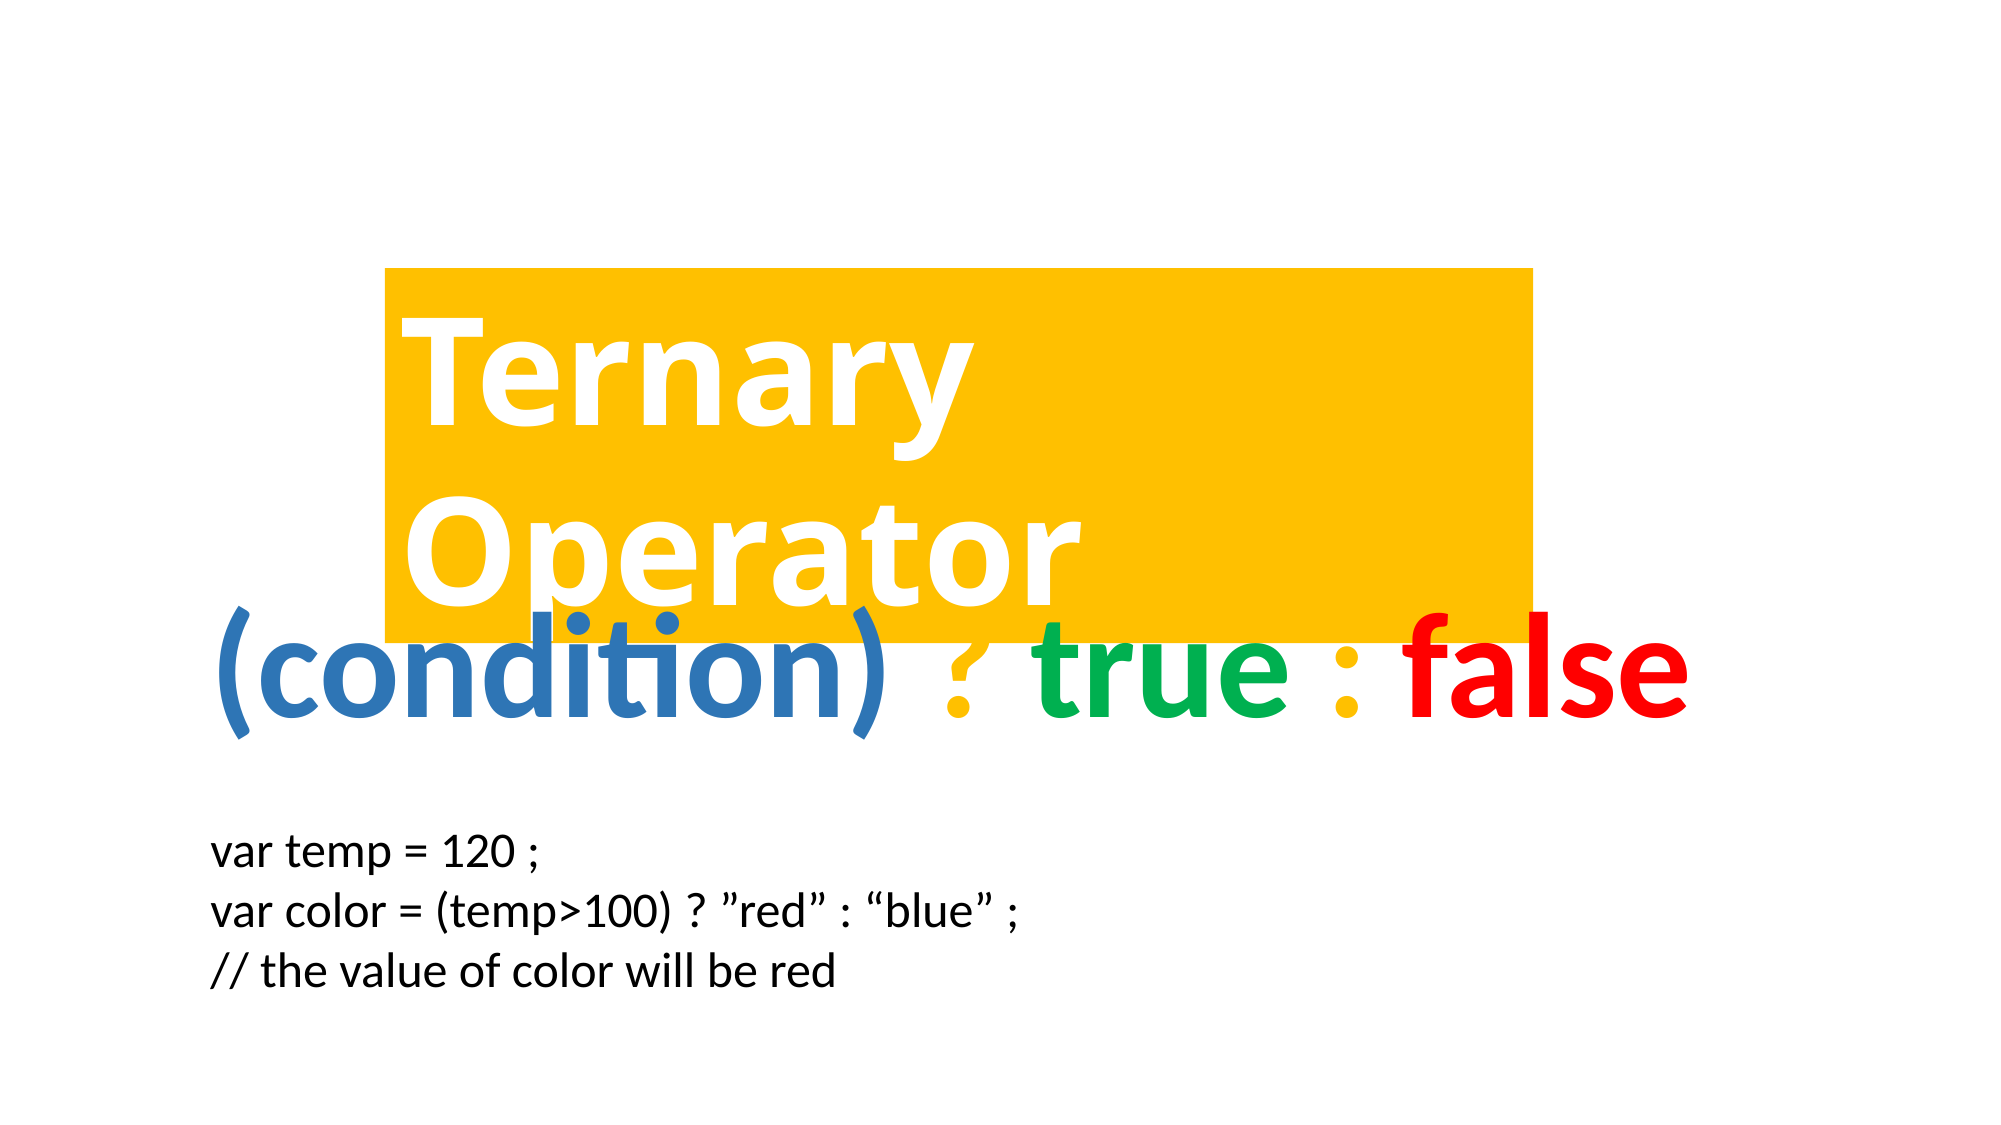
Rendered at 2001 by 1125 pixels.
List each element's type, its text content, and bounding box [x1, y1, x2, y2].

text_box (condition) ? true : false [195, 560, 1723, 755]
text_box Ternary Operator [384, 268, 1534, 560]
text_box var temp = 120 ; var color = (temp>100) ? ”red” : “blue” ; // the value of color will be red [195, 802, 1723, 1013]
